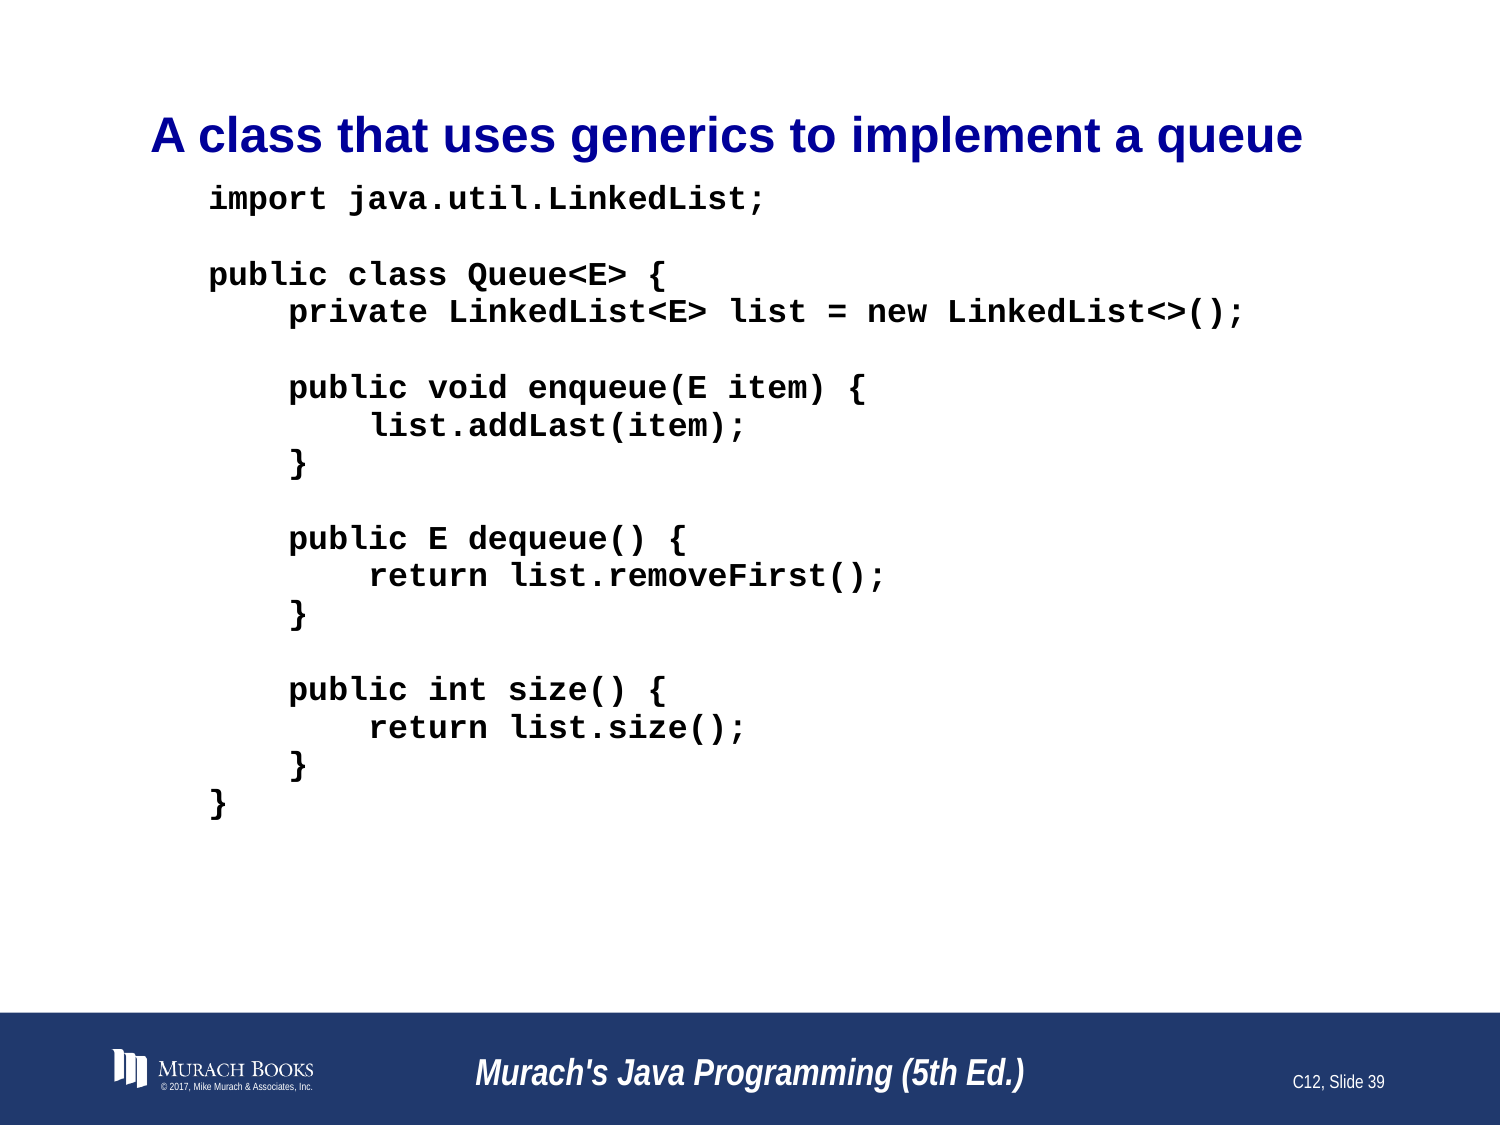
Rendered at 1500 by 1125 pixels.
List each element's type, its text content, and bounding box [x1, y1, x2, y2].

slide_number Murach's Java Programming (5th Ed.) [463, 1025, 1050, 1100]
title A class that uses generics to implement a queue [150, 102, 1350, 164]
slide_number C12, Slide 39 [1087, 1025, 1400, 1100]
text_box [150, 181, 1350, 826]
footer © 2017, Mike Murach & Associates, Inc. [12, 1025, 463, 1100]
